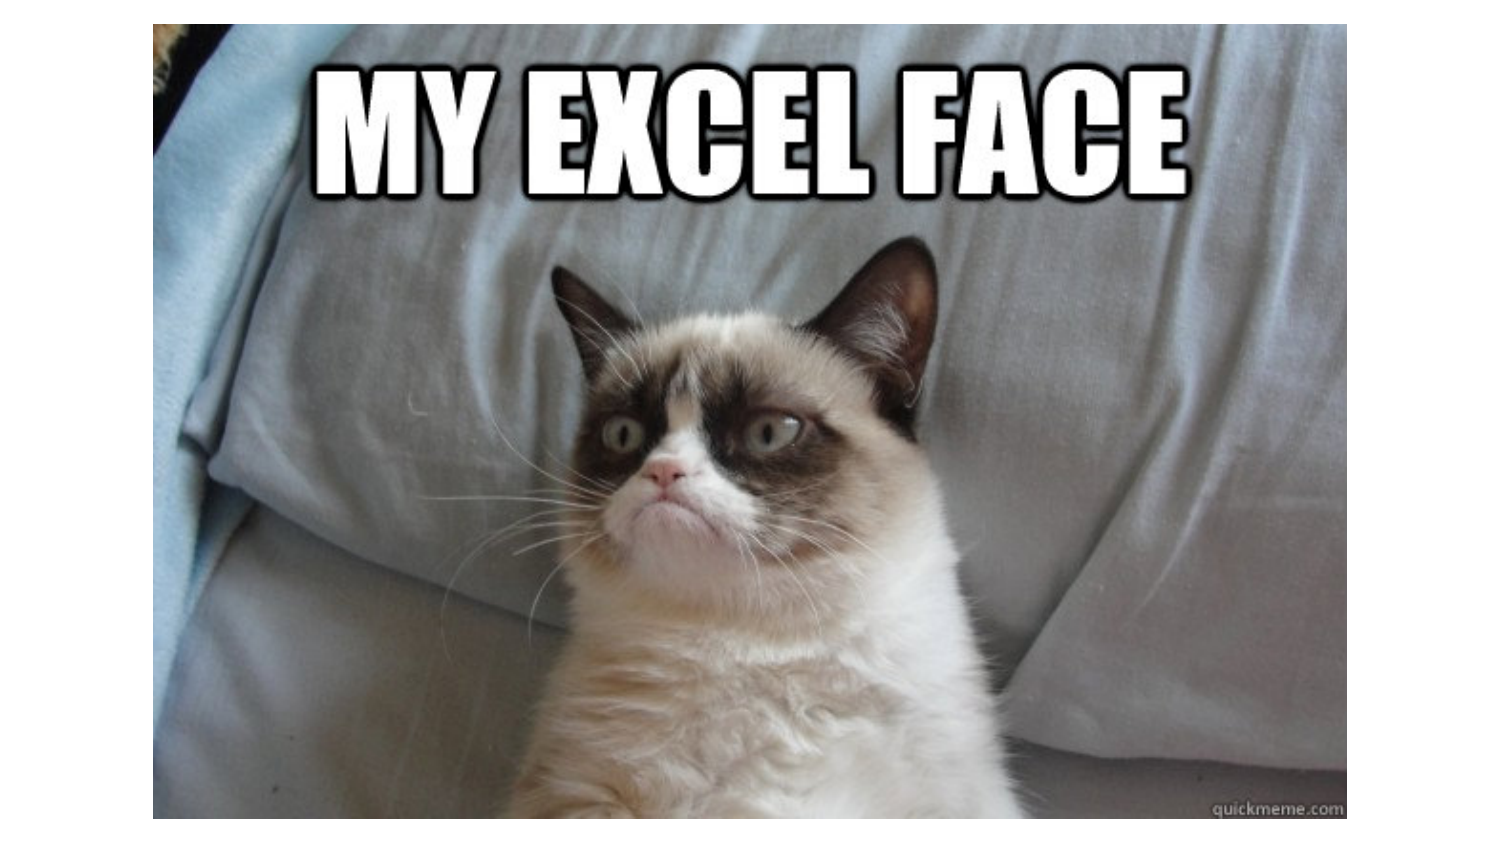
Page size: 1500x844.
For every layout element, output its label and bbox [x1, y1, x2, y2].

picture [153, 24, 1347, 819]
